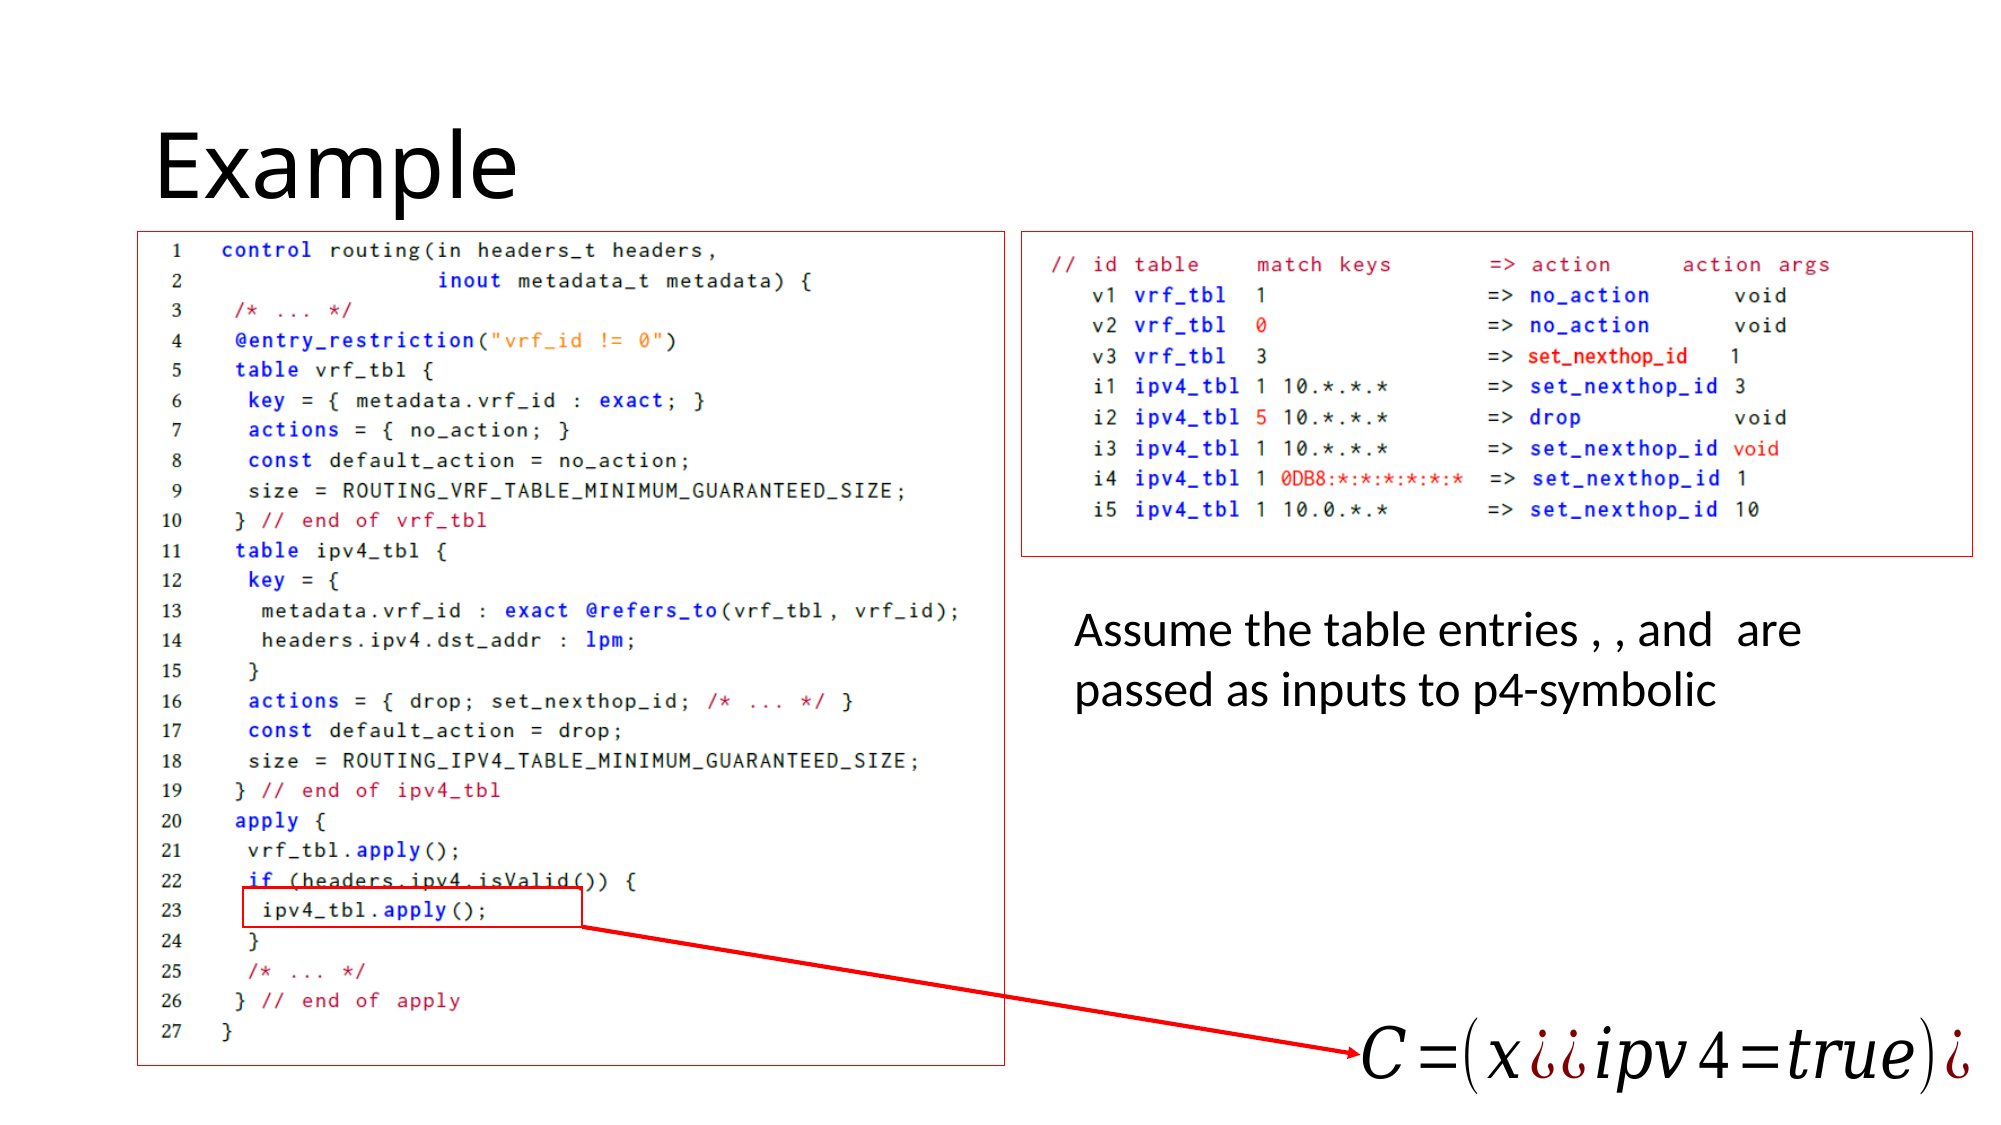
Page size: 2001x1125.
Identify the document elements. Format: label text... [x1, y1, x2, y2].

title Example [137, 59, 1863, 278]
picture [1021, 231, 1973, 557]
picture [137, 231, 1005, 1066]
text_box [582, 926, 1361, 1055]
